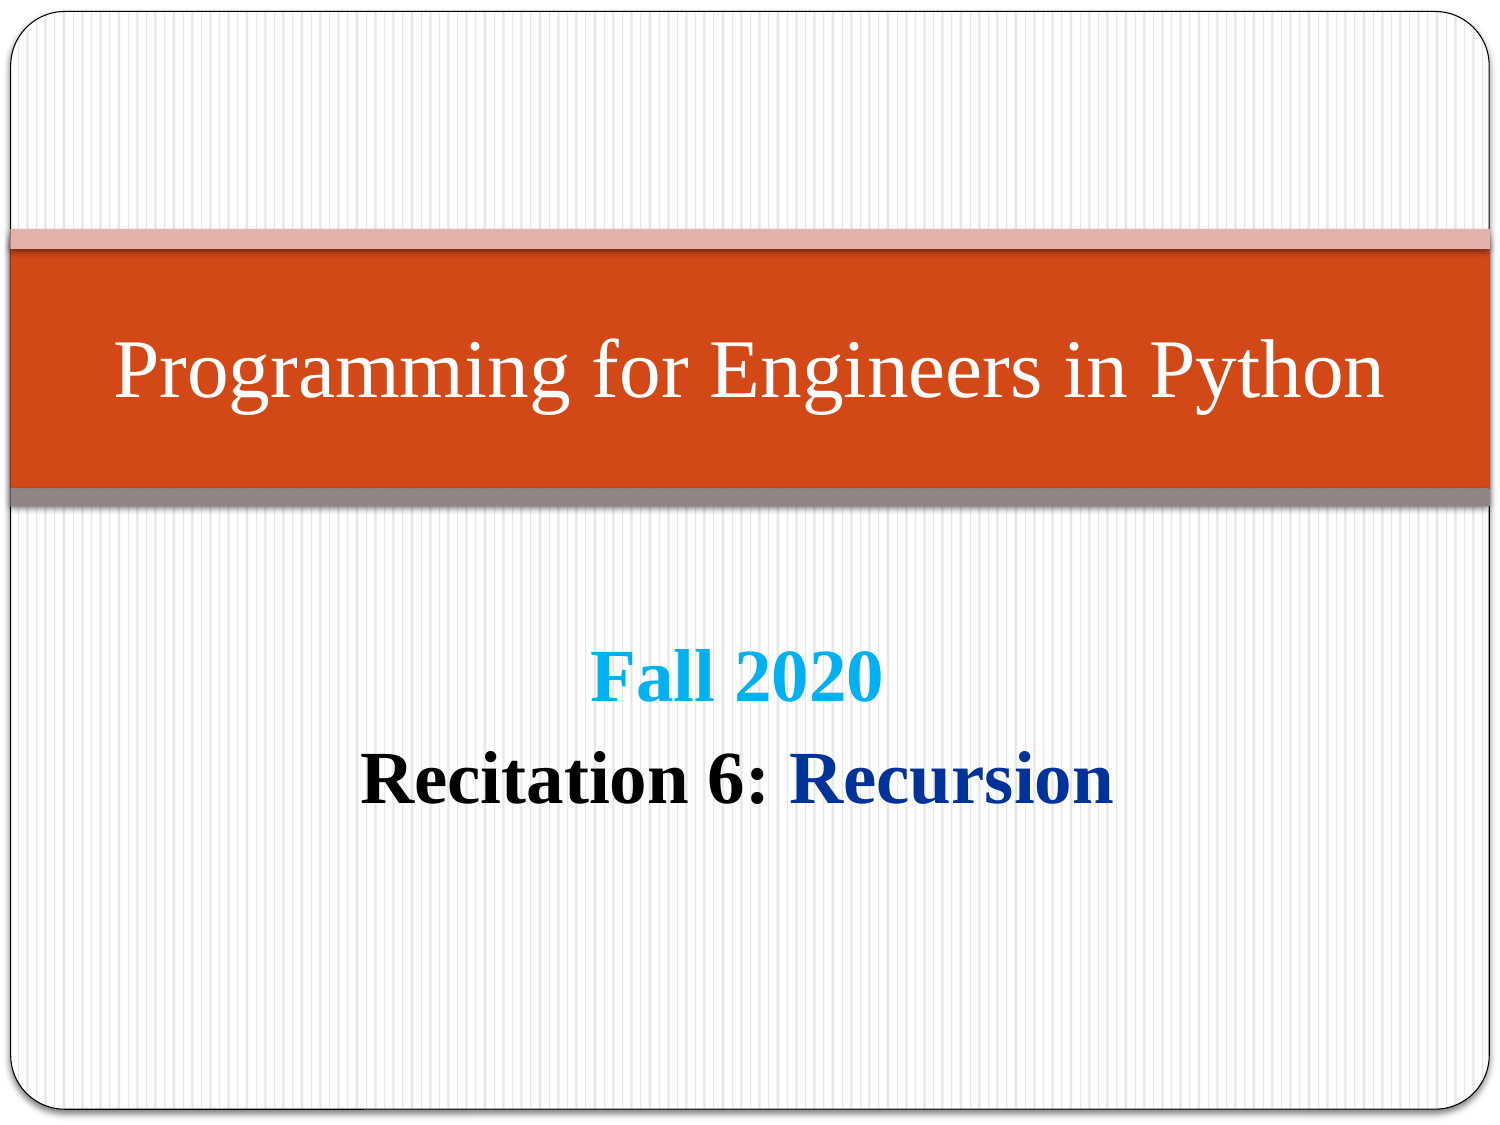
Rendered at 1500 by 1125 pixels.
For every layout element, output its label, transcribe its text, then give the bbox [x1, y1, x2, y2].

subtitle Fall 2020 Recitation 6: Recursion [212, 618, 1263, 882]
title Programming for Engineers in Python [75, 247, 1425, 489]
